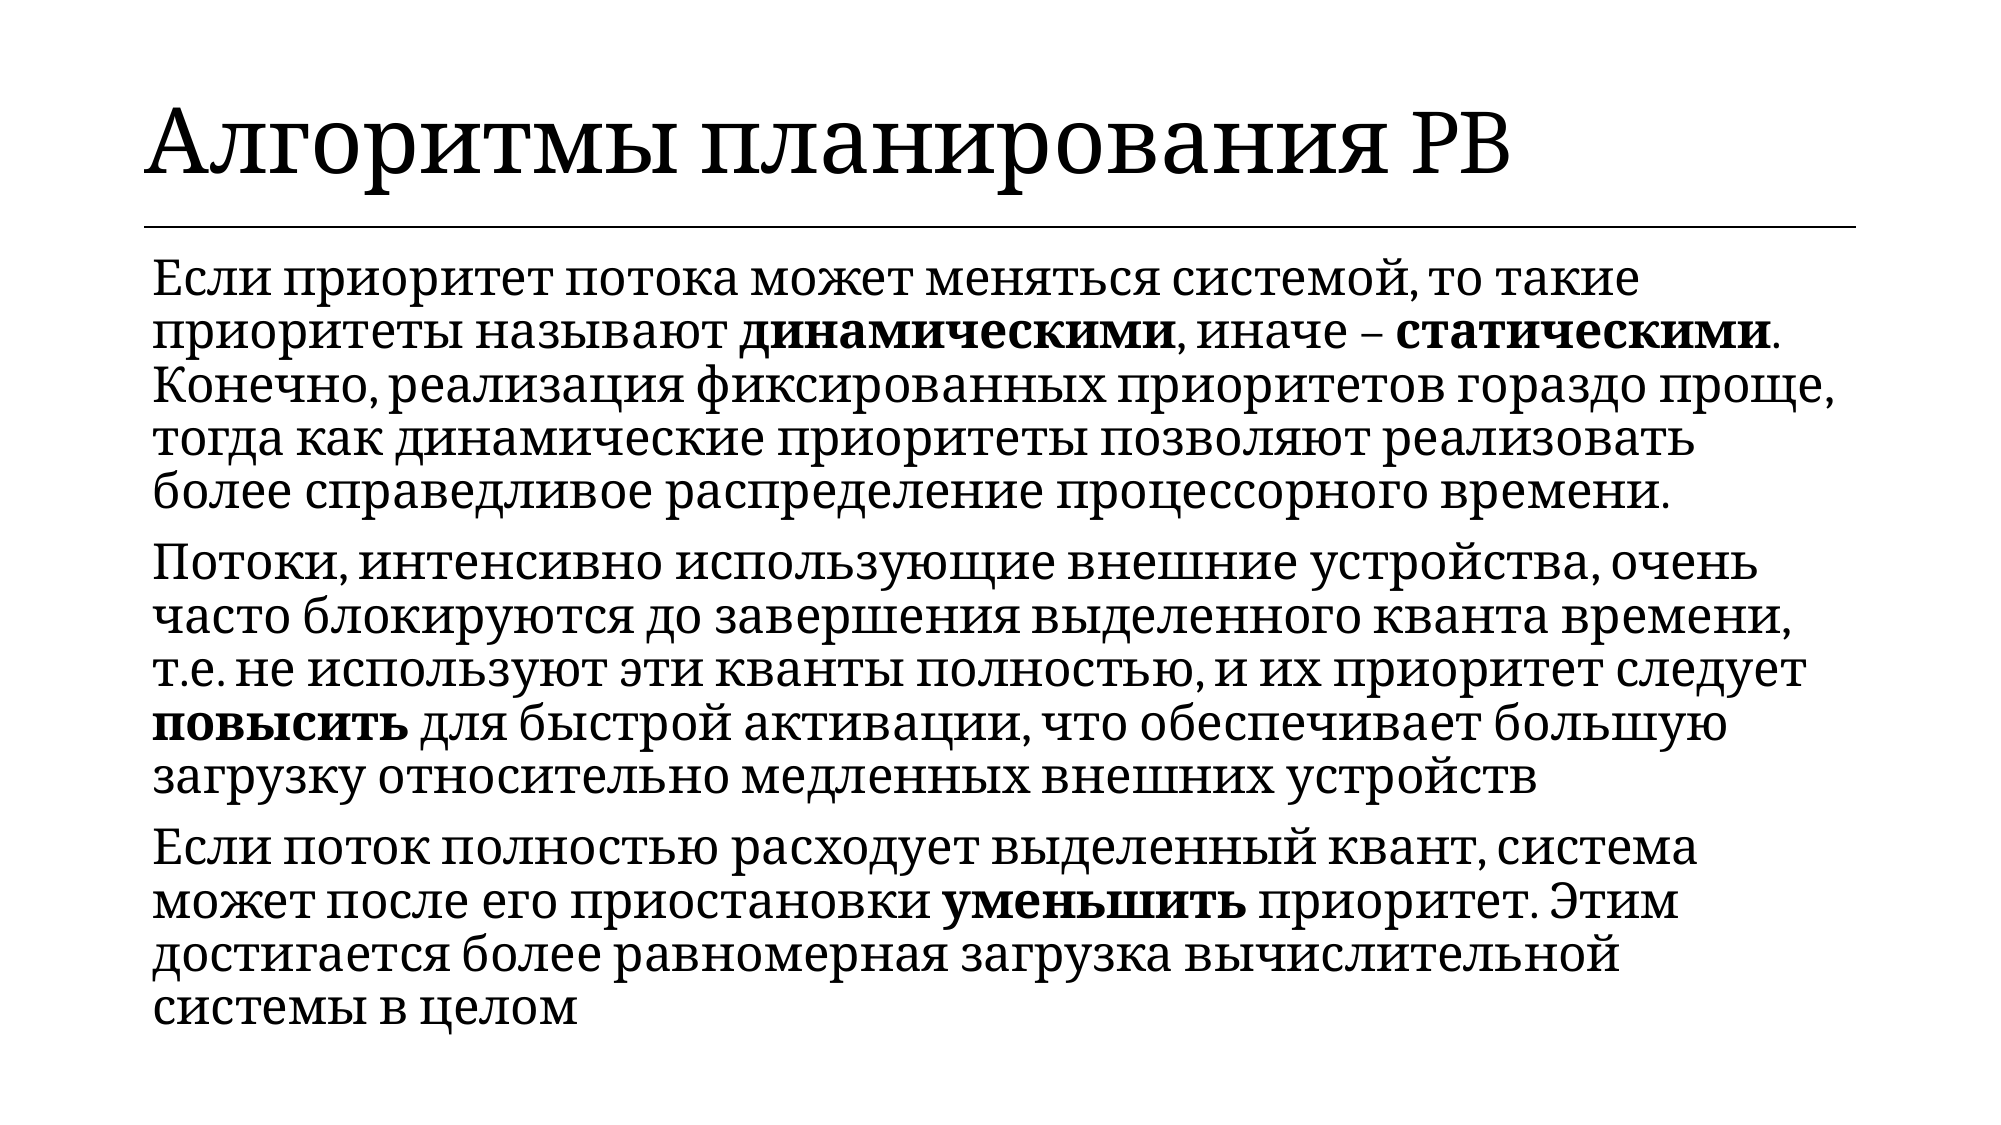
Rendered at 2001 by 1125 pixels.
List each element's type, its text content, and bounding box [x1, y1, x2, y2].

table_header Алгоритмы планирования PB [144, 60, 1856, 226]
list Если приоритет потока может меняться системой, то такие приоритеты называют динамическими, иначе – статическими. Конечно, реализация фиксированных приоритетов гораздо проще, тогда как динамические приоритеты позволяют реализовать более справедливое распределение процессорного времени. Потоки, интенсивно использующие внешние устройства, очень часто блокируются до завершения выделенного кванта времени, т.е. не используют эти кванты полностью, и их приоритет следует повысить для быстрой активации, что обеспечивает большую загрузку относительно медленных внешних устройств Если поток полностью расходует выделенный квант, система может после его приостановки уменьшить приоритет. Этим достигается более равномерная загрузка вычислительной системы в целом [137, 245, 1856, 1066]
